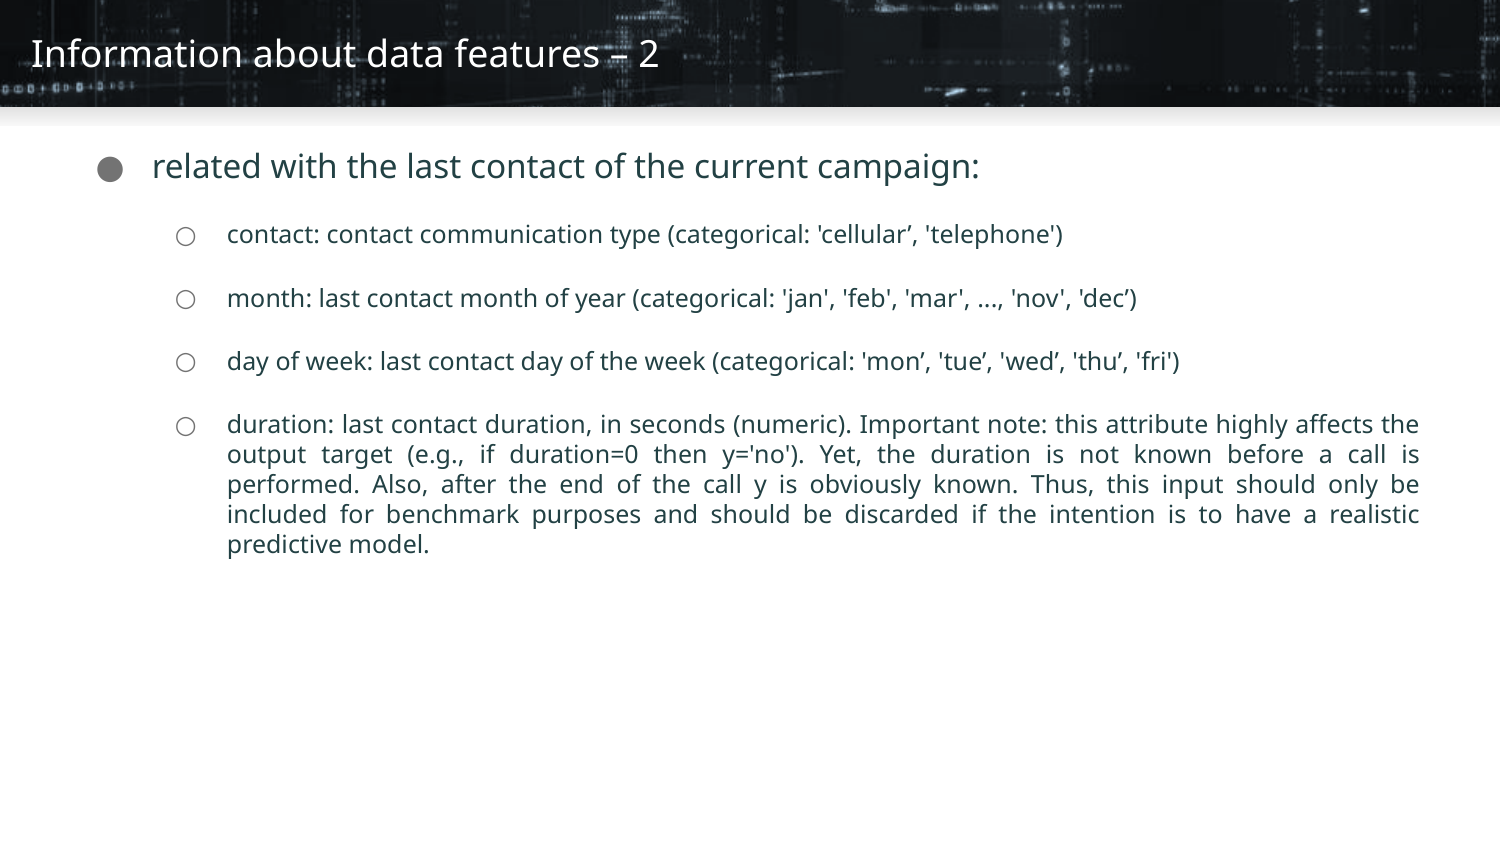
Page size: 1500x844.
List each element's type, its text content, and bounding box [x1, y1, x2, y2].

text_box related with the last contact of the current campaign: contact: contact communication type (categorical: 'cellular’, 'telephone') month: last contact month of year (categorical: 'jan', 'feb', 'mar', ..., 'nov', 'dec’) day of week: last contact day of the week (categorical: 'mon’, 'tue’, 'wed’, 'thu’, 'fri') duration: last contact duration, in seconds (numeric). Important note: this attribute highly affects the output target (e.g., if duration=0 then y='no'). Yet, the duration is not known before a call is performed. Also, after the end of the call y is obviously known. Thus, this input should only be included for benchmark purposes and should be discarded if the intention is to have a realistic predictive model. [61, 130, 1437, 775]
title Information about data features – 2 [16, 2, 1464, 102]
